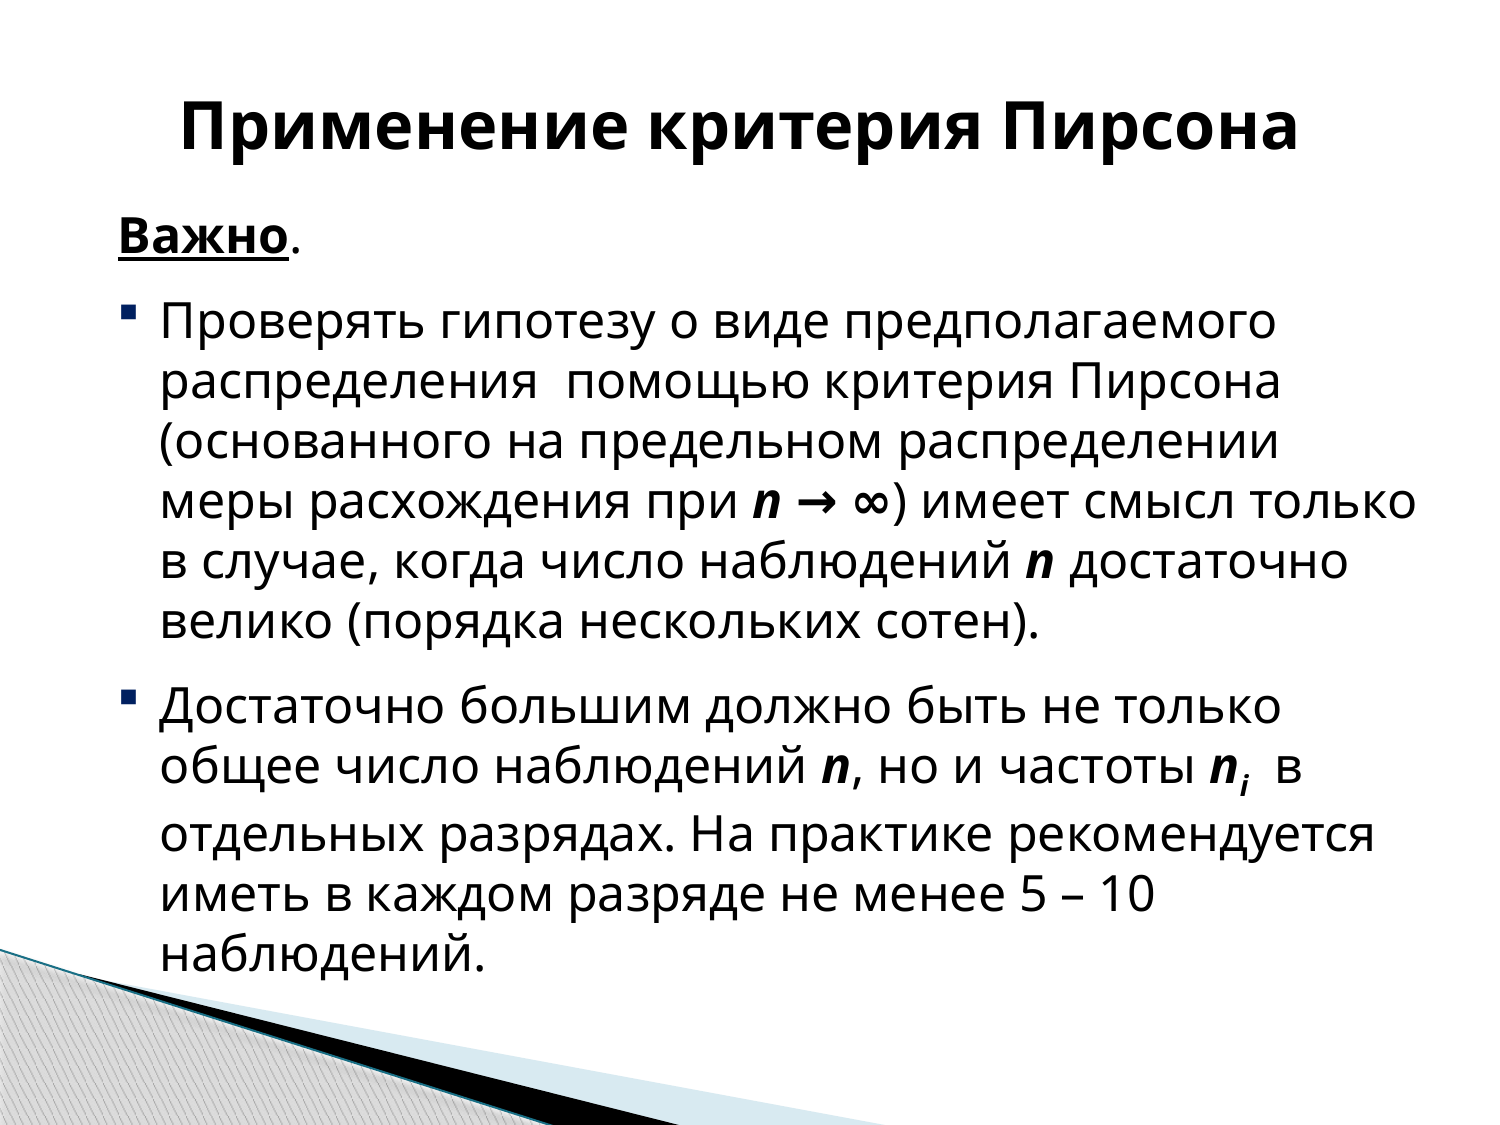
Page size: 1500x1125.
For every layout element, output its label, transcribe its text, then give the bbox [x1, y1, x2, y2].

title Применение критерия Пирсона [64, 42, 1415, 204]
list Важно. Проверять гипотезу о виде предполагаемого распределения помощью критерия Пирсона (основанного на предельном распределении меры расхождения при n → ∞) имеет смысл только в случае, когда число наблюдений n достаточно велико (порядка нескольких сотен). Достаточно большим должно быть не только общее число наблюдений n, но и частоты ni в отдельных разрядах. На практике рекомендуется иметь в каждом разряде не менее 5 – 10 наблюдений. [85, 196, 1436, 1035]
